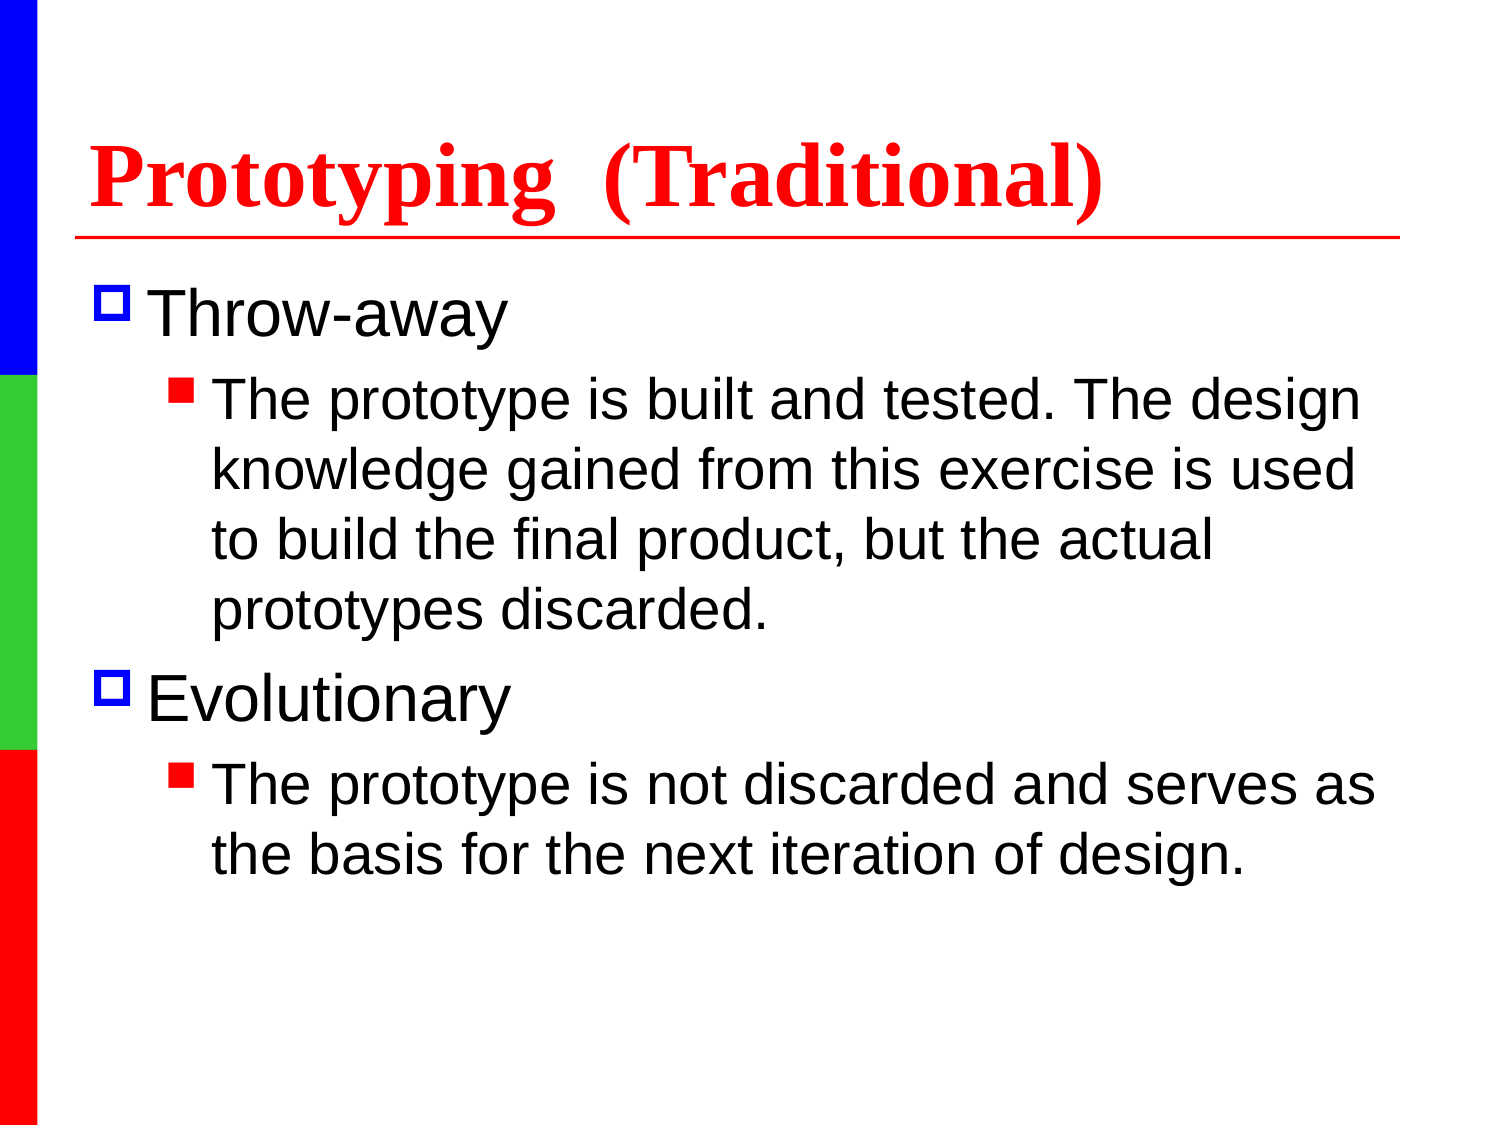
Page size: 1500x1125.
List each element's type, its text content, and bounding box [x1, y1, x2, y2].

list Throw-away The prototype is built and tested. The design knowledge gained from this exercise is used to build the final product, but the actual prototypes discarded. Evolutionary The prototype is not discarded and serves as the basis for the next iteration of design. [74, 262, 1426, 1006]
title Prototyping (Traditional) [74, 45, 1426, 233]
